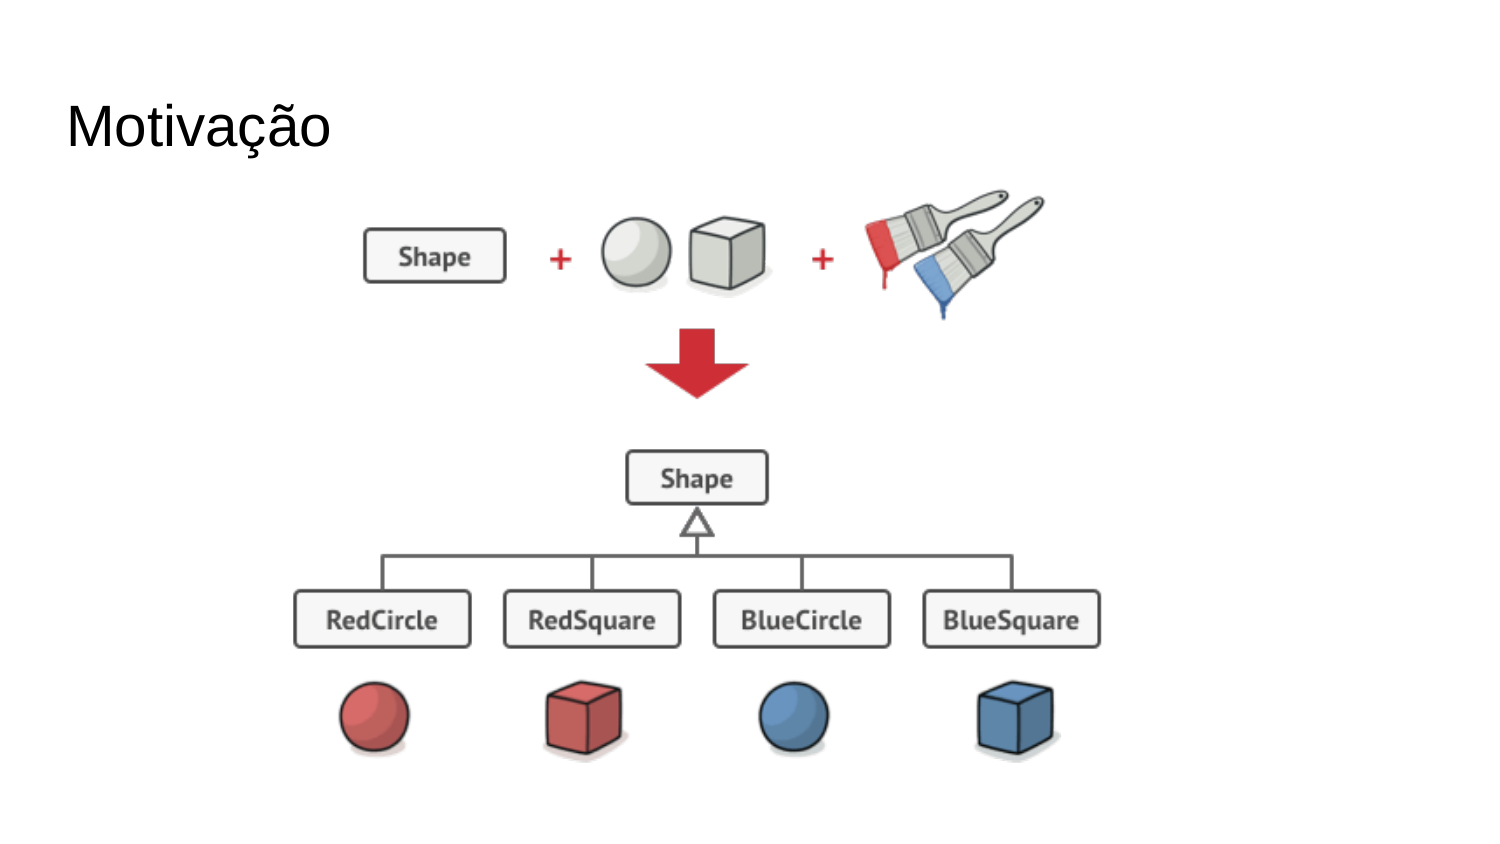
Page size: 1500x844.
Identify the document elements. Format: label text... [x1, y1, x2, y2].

picture [278, 172, 1117, 767]
title Motivação [51, 72, 1449, 167]
